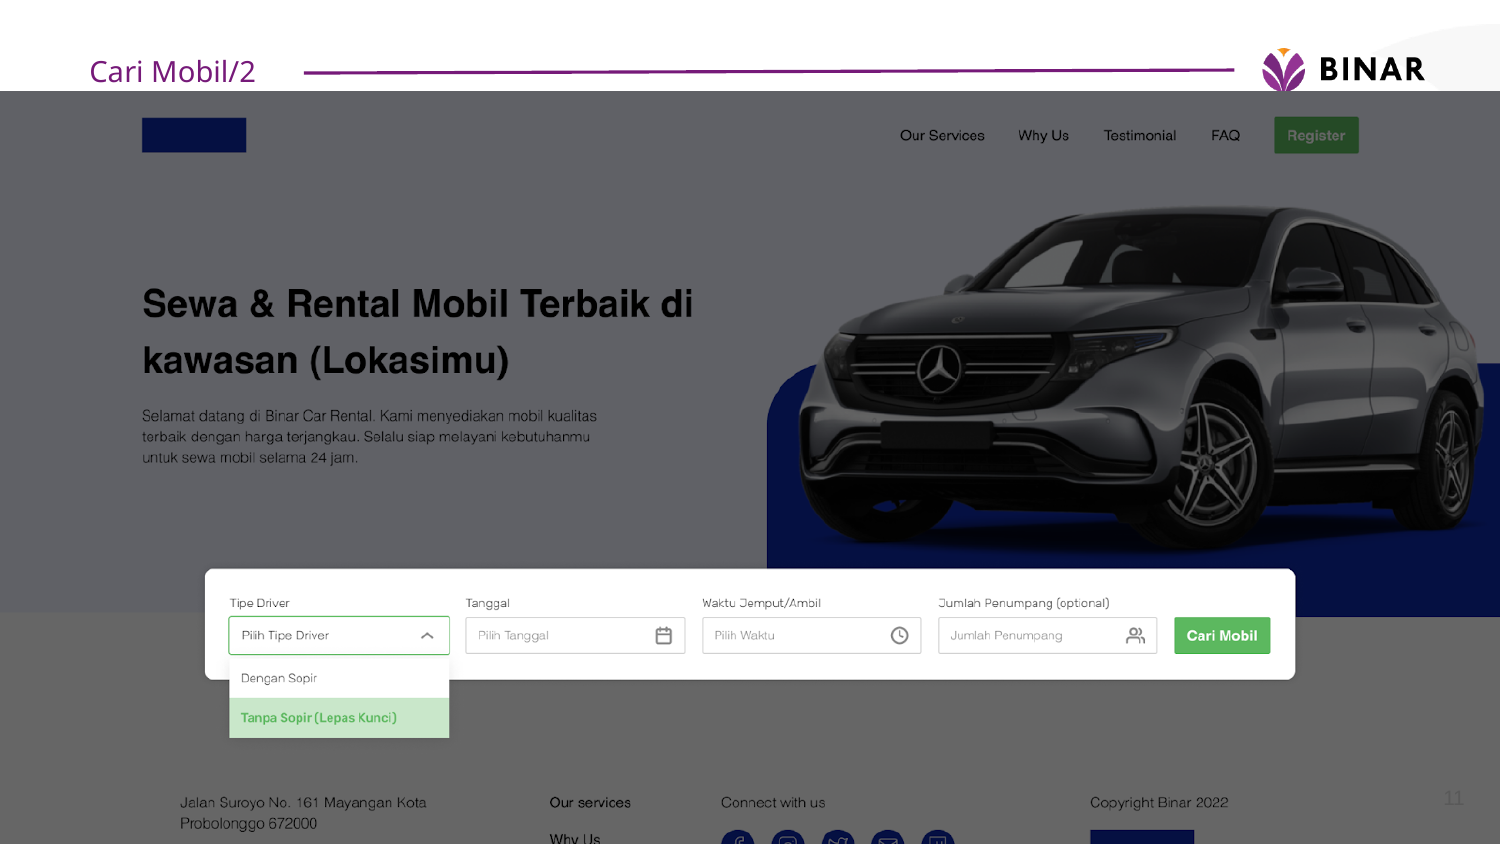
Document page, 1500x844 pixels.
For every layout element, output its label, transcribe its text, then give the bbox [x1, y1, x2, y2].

picture [0, 24, 1500, 844]
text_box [303, 69, 1235, 74]
text_box Cari Mobil/2 [74, 23, 397, 89]
